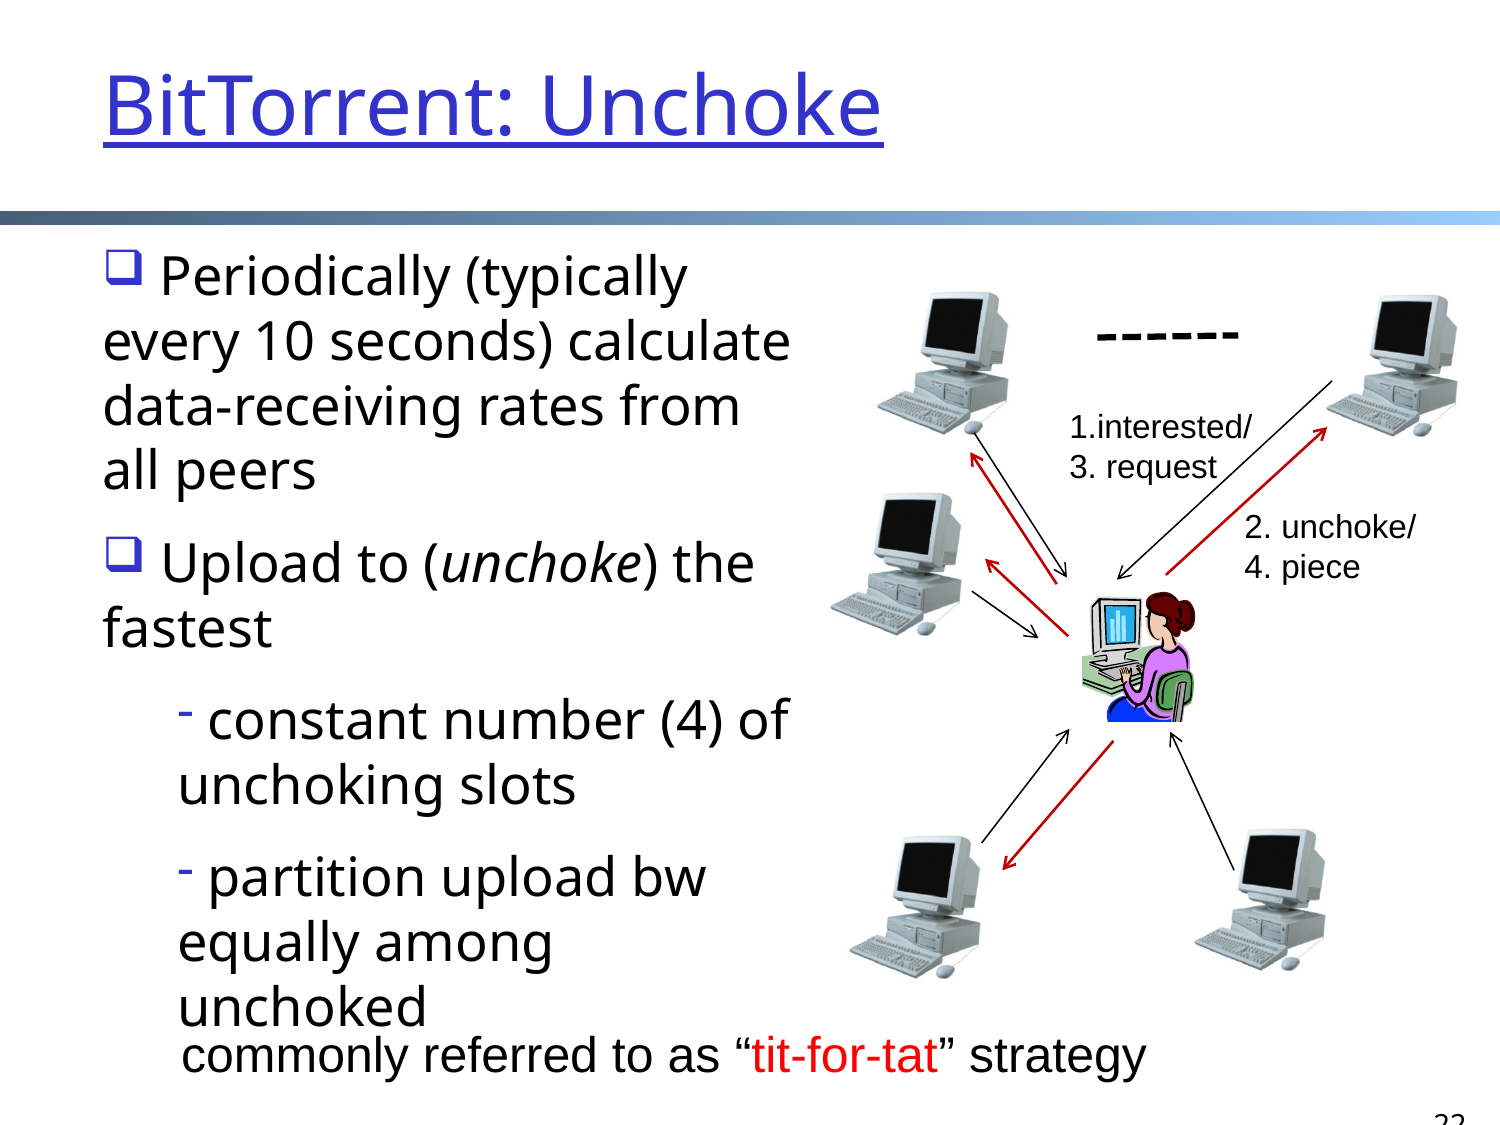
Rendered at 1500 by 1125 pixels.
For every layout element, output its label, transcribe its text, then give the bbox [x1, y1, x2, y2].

slide_number 22 [1374, 1078, 1482, 1125]
text_box commonly referred to as “tit-for-tat” strategy [166, 1015, 1162, 1090]
text_box Periodically (typically every 10 seconds) calculate data-receiving rates from all peers Upload to (unchoke) the fastest constant number (4) of unchoking slots partition upload bw equally among unchoked [87, 233, 823, 1045]
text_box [824, 274, 1482, 985]
title BitTorrent: Unchoke [87, 8, 1363, 196]
